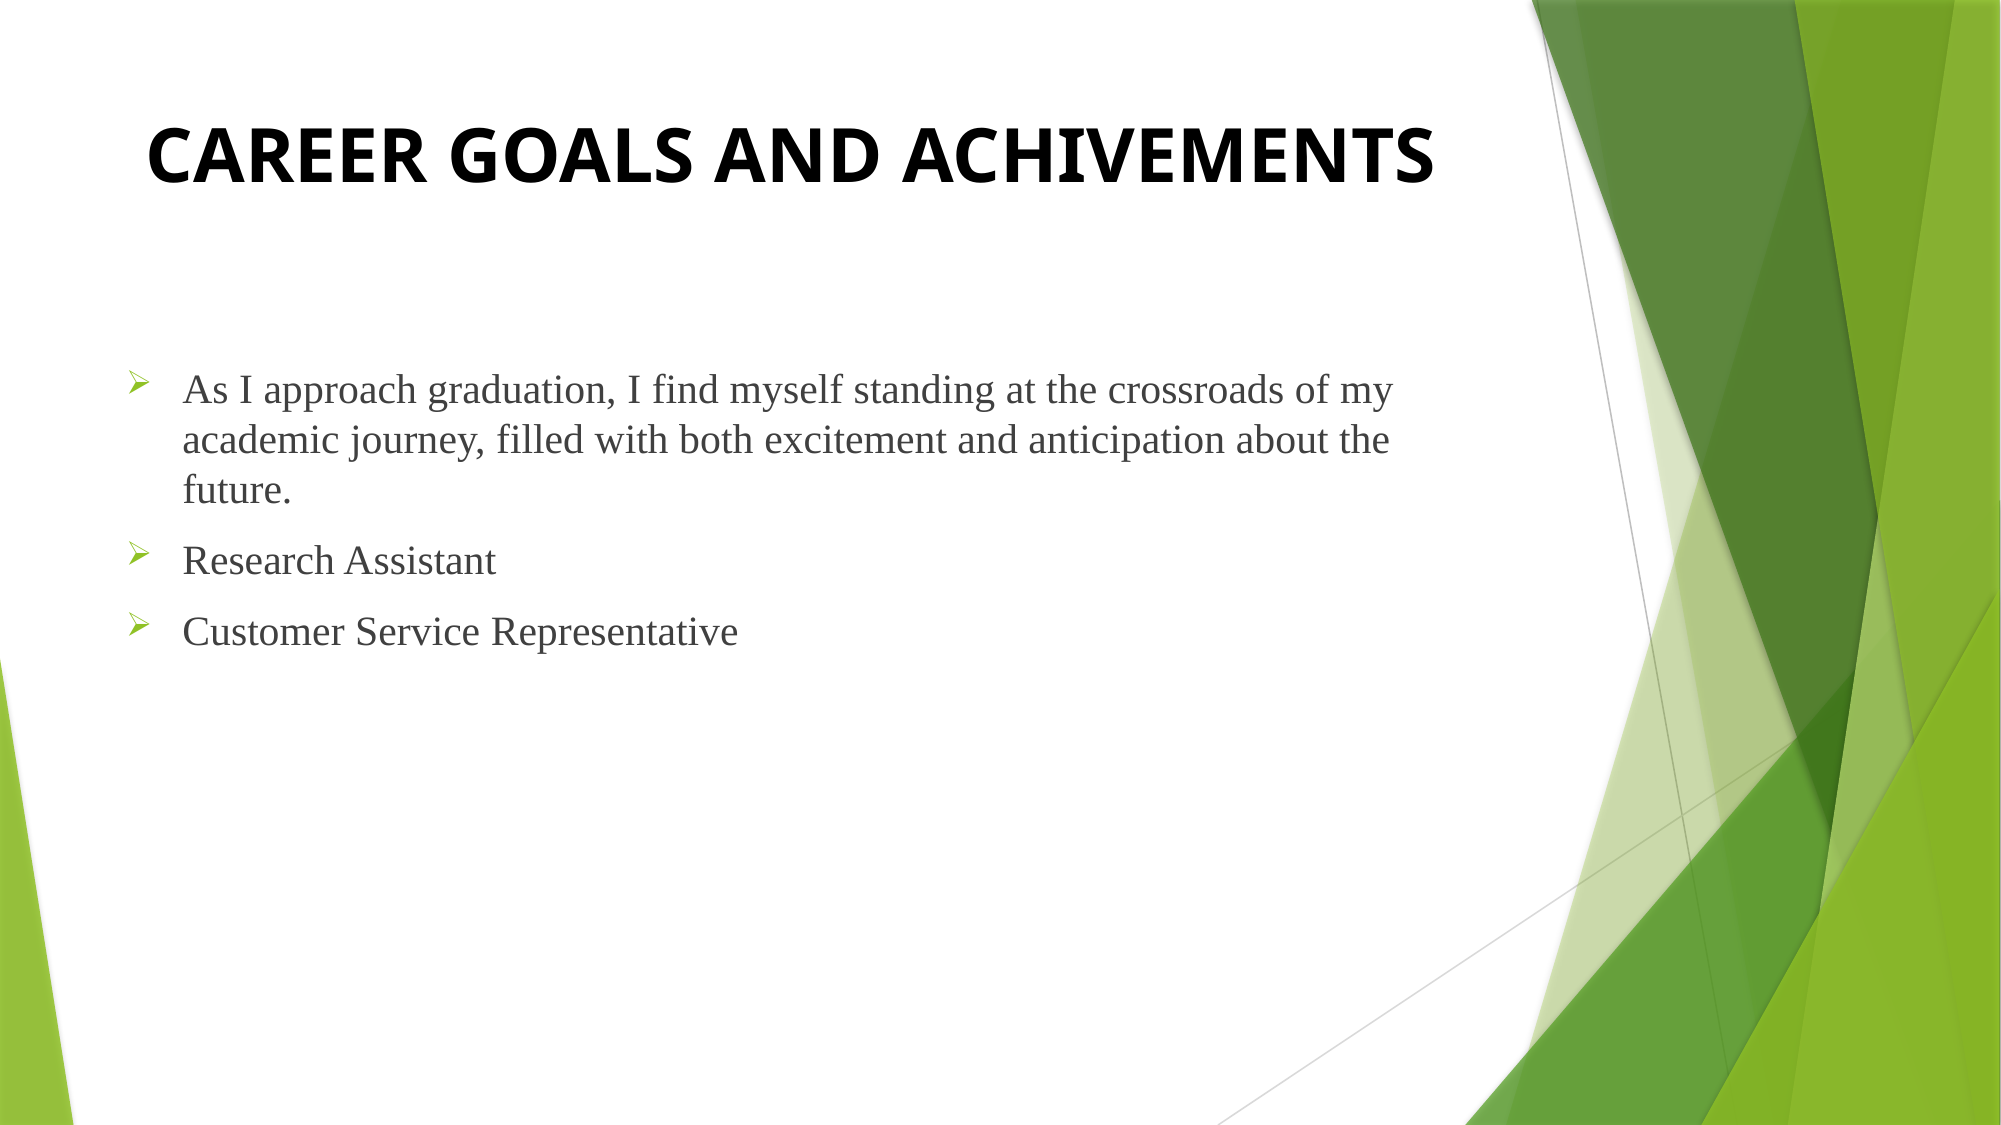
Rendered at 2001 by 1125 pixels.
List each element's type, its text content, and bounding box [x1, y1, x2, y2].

list As I approach graduation, I find myself standing at the crossroads of my academic journey, filled with both excitement and anticipation about the future. Research Assistant Customer Service Representative [111, 354, 1522, 992]
title CAREER GOALS AND ACHIVEMENTS [111, 99, 1522, 317]
